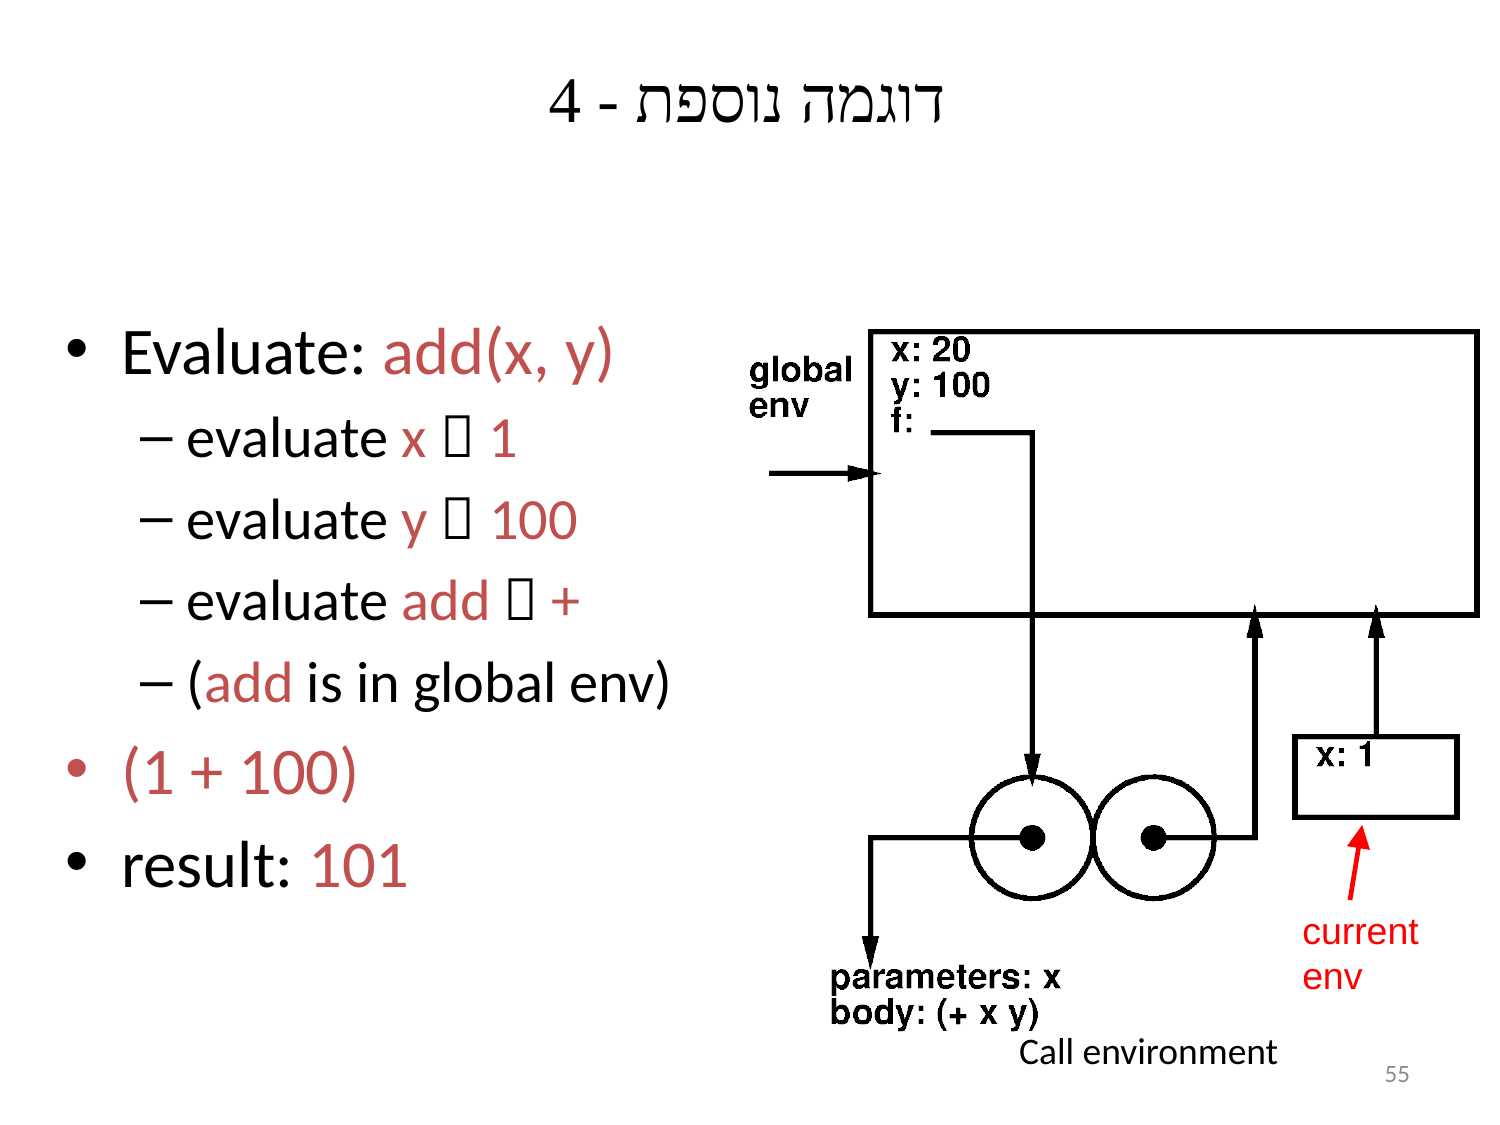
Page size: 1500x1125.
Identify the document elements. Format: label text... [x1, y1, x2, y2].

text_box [1287, 824, 1451, 1006]
list Evaluate: add(x, y) evaluate x  1 evaluate y  100 evaluate add  + (add is in global env) (1 + 100) result: 101 [50, 299, 738, 1025]
title דוגמה נוספת - 4 [109, 50, 1385, 144]
picture [743, 262, 1500, 1091]
